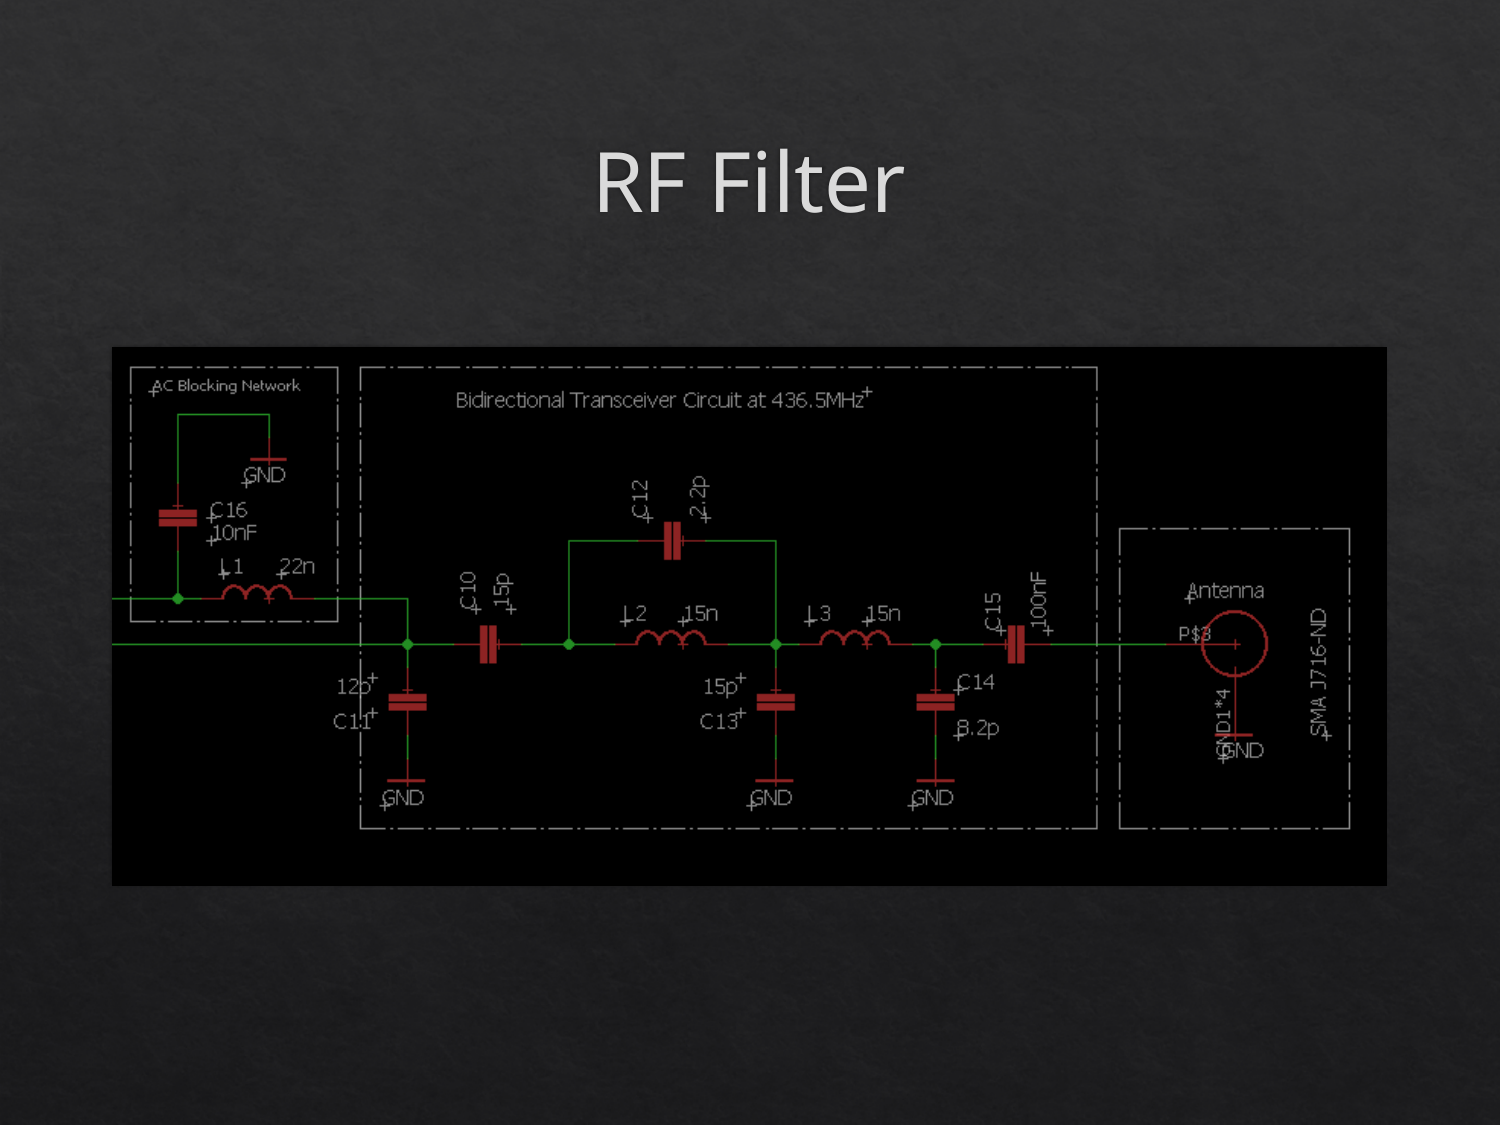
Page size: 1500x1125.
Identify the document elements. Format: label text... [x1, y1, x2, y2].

title RF Filter [112, 99, 1387, 260]
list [112, 347, 1387, 887]
